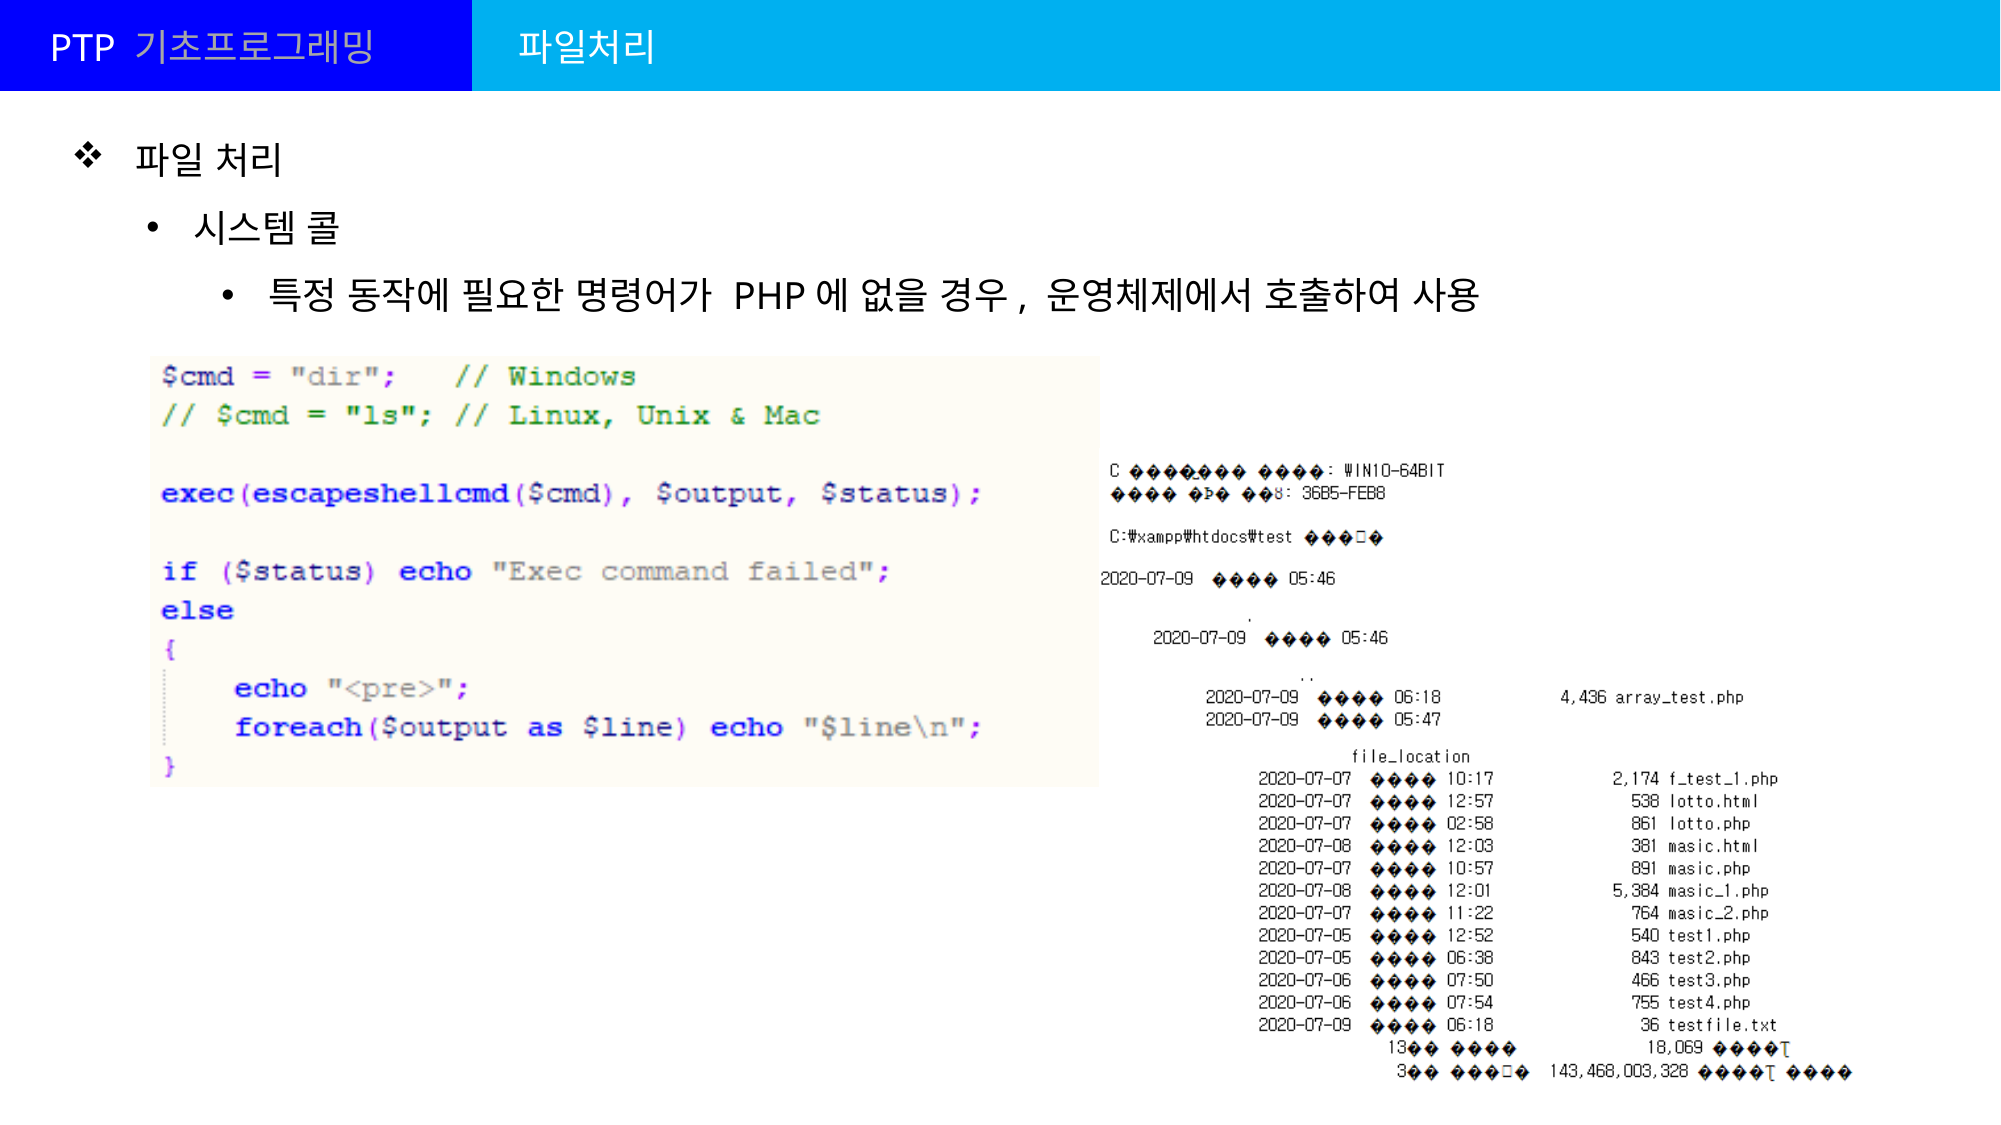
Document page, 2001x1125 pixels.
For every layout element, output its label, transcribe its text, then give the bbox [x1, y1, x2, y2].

text_box PTP 기초프로그래밍 [34, 16, 392, 77]
text_box 파일처리 [504, 16, 672, 77]
picture [150, 356, 1909, 1097]
text_box 파일 처리 시스템 콜 특정 동작에 필요한 명령어가 PHP에 없을 경우, 운영체제에서 호출하여 사용 [56, 107, 1978, 325]
